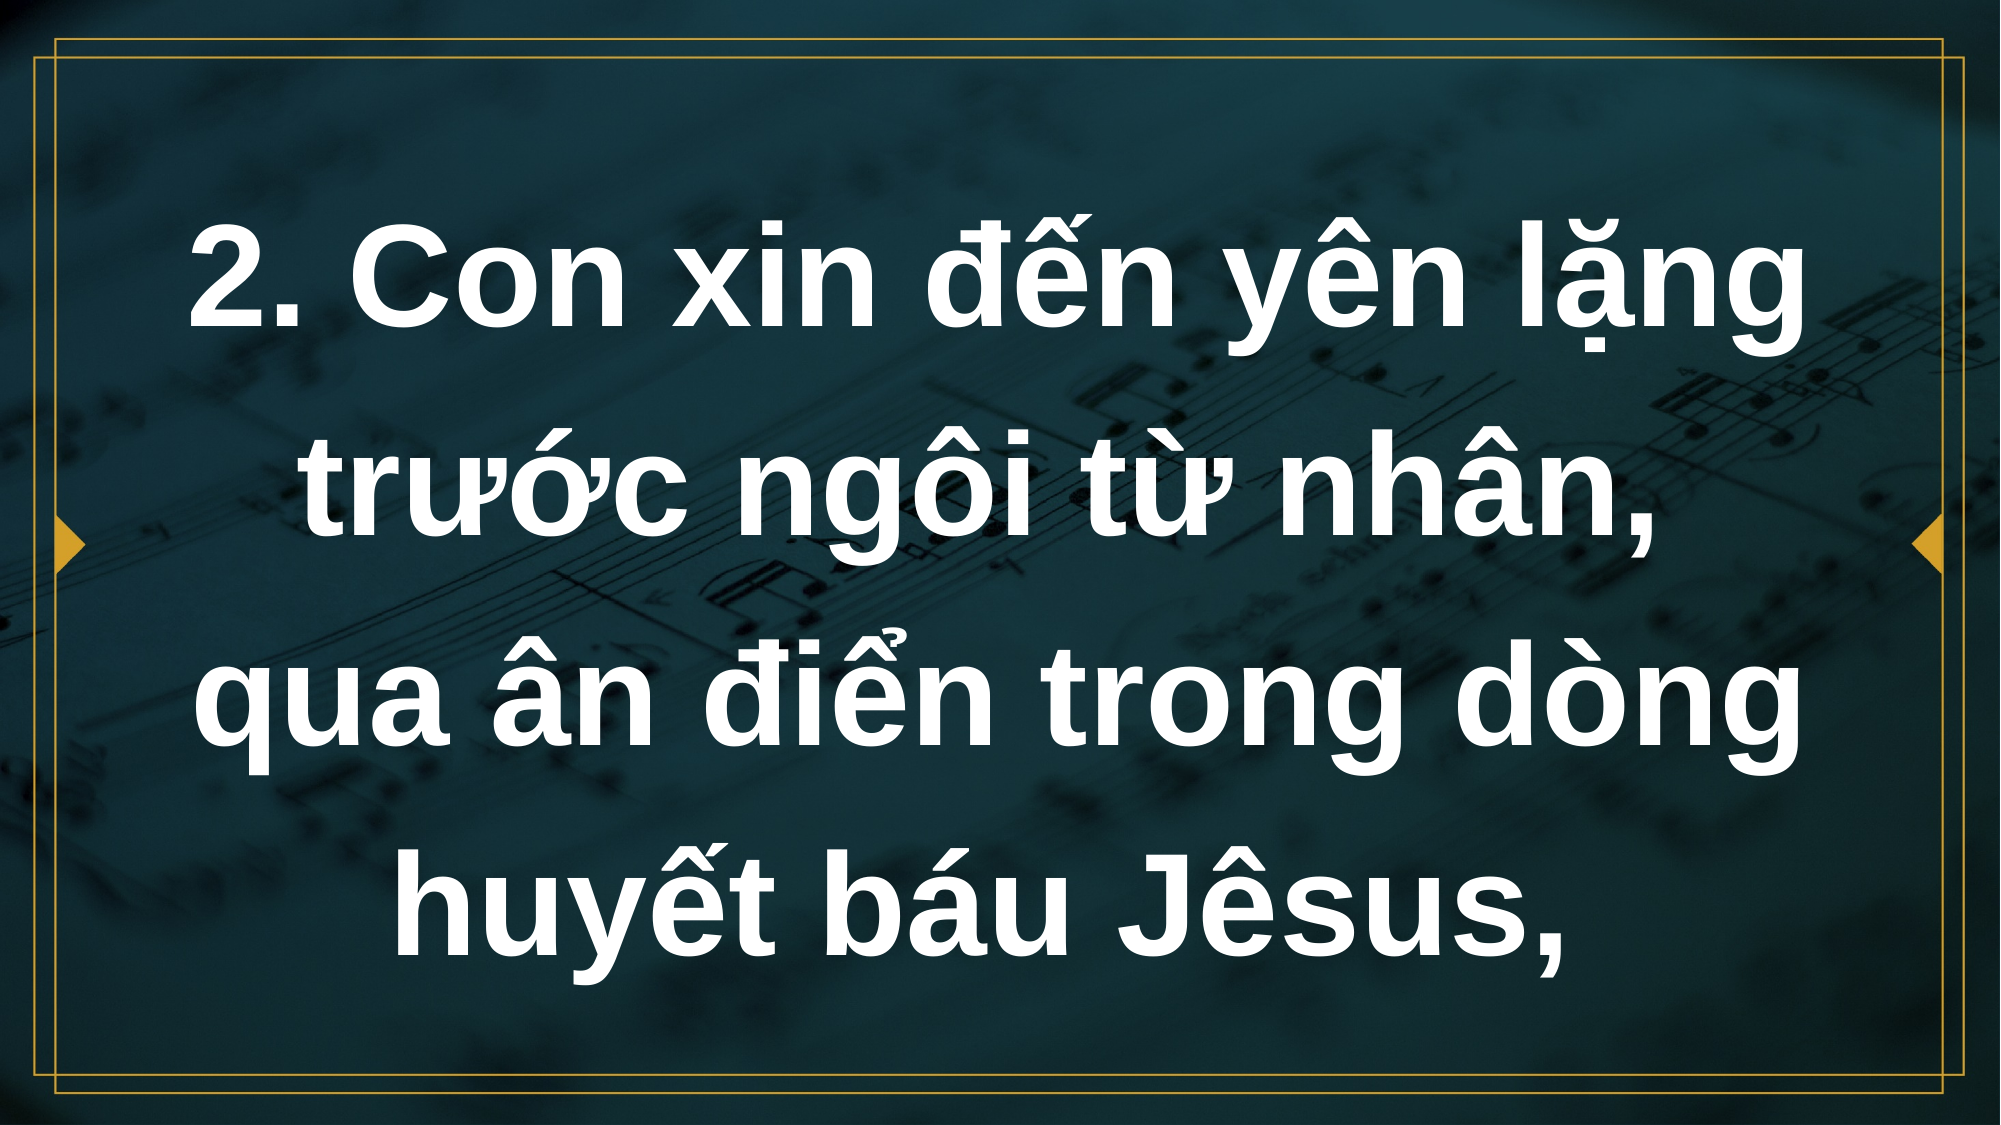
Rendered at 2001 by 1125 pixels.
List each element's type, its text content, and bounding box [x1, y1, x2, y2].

title 2. Con xin đến yên lặng trước ngôi từ nhân, qua ân điển trong dòng huyết báu Jêsus, [55, 53, 1945, 1077]
picture [0, 0, 2000, 1125]
